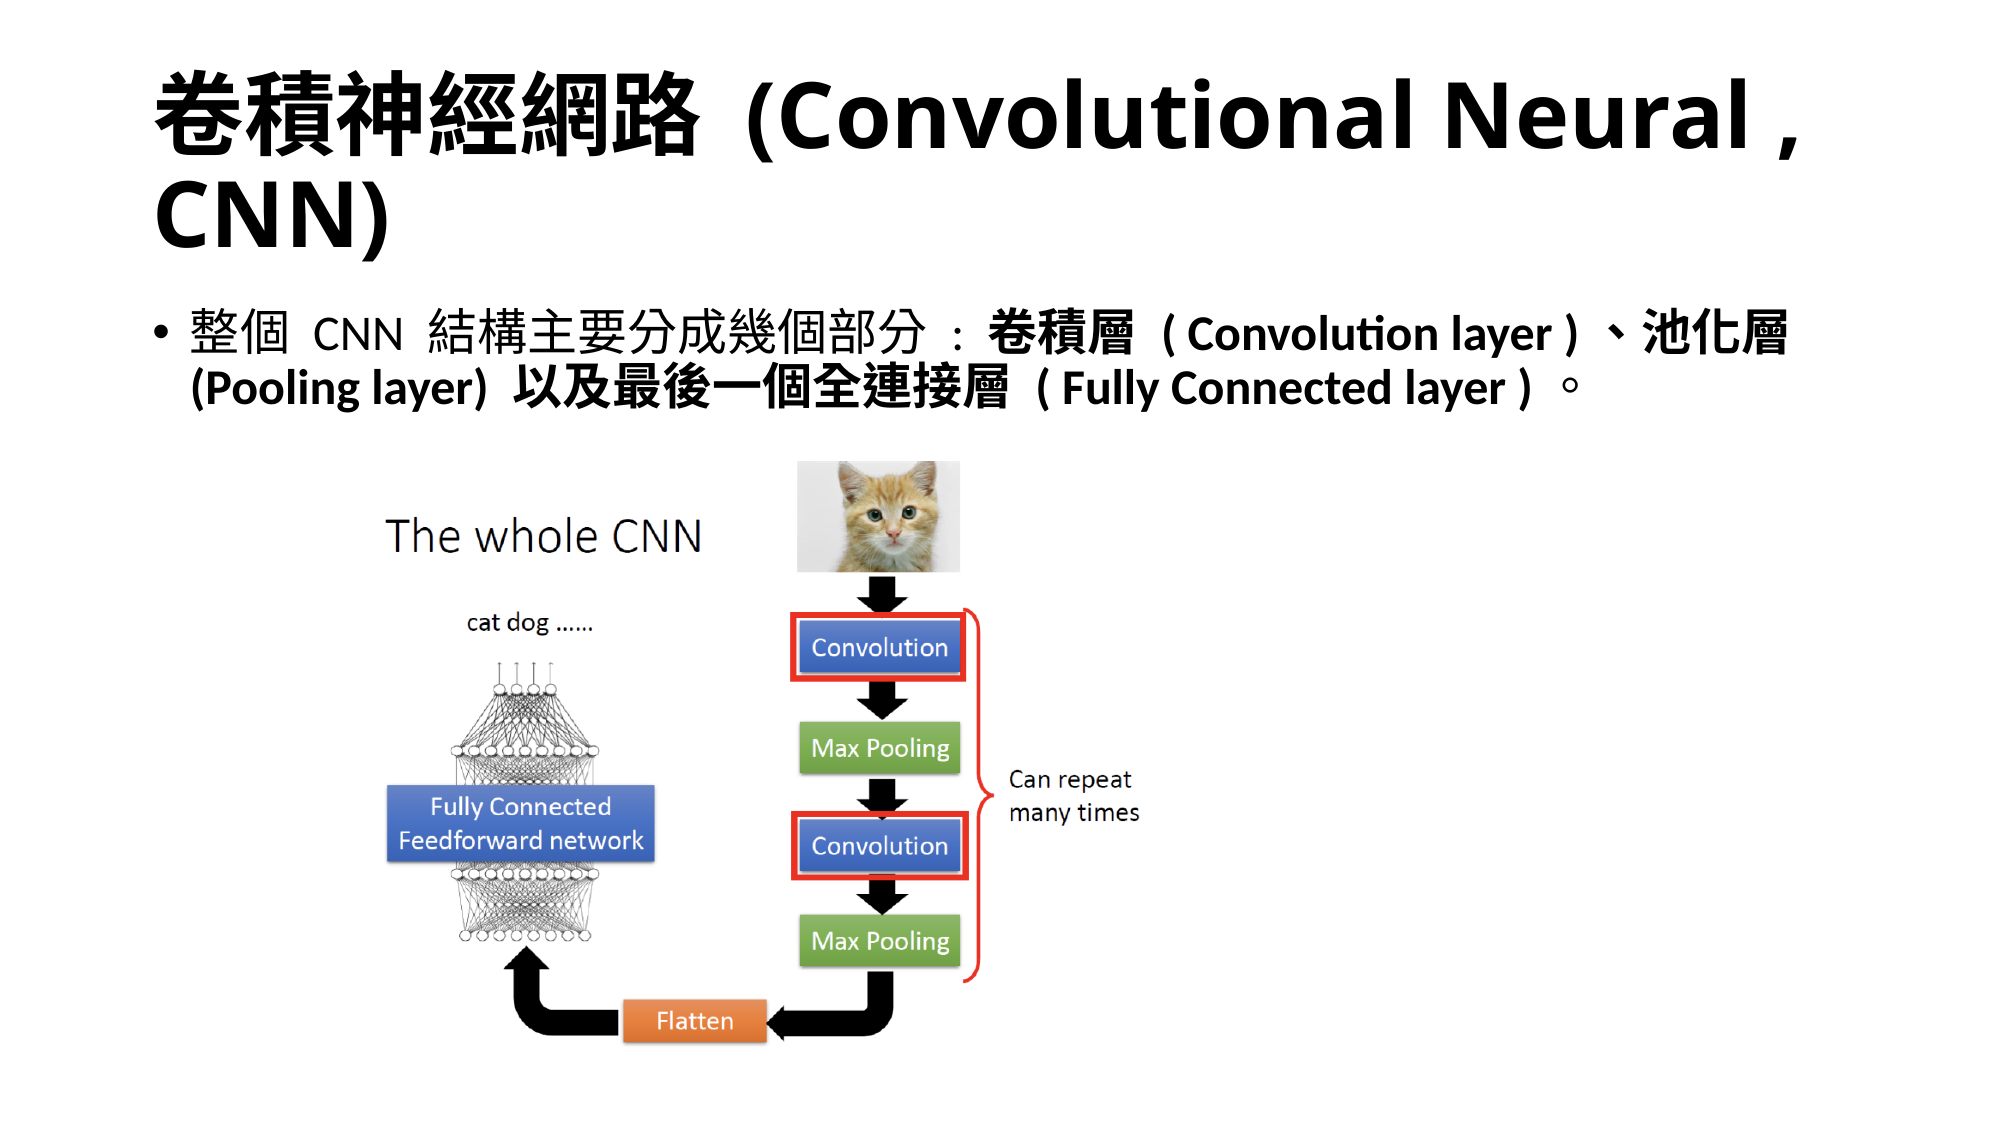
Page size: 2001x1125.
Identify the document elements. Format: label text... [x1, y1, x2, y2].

list 整個 CNN 結構主要分成幾個部分 : 卷積層 ( Convolution layer )、池化層 (Pooling layer) 以及最後一個全連接層 ( Fully Connected layer )。 [137, 299, 1863, 1014]
title 卷積神經網路 (Convolutional Neural , CNN) [137, 59, 1863, 278]
picture [333, 425, 1179, 1099]
